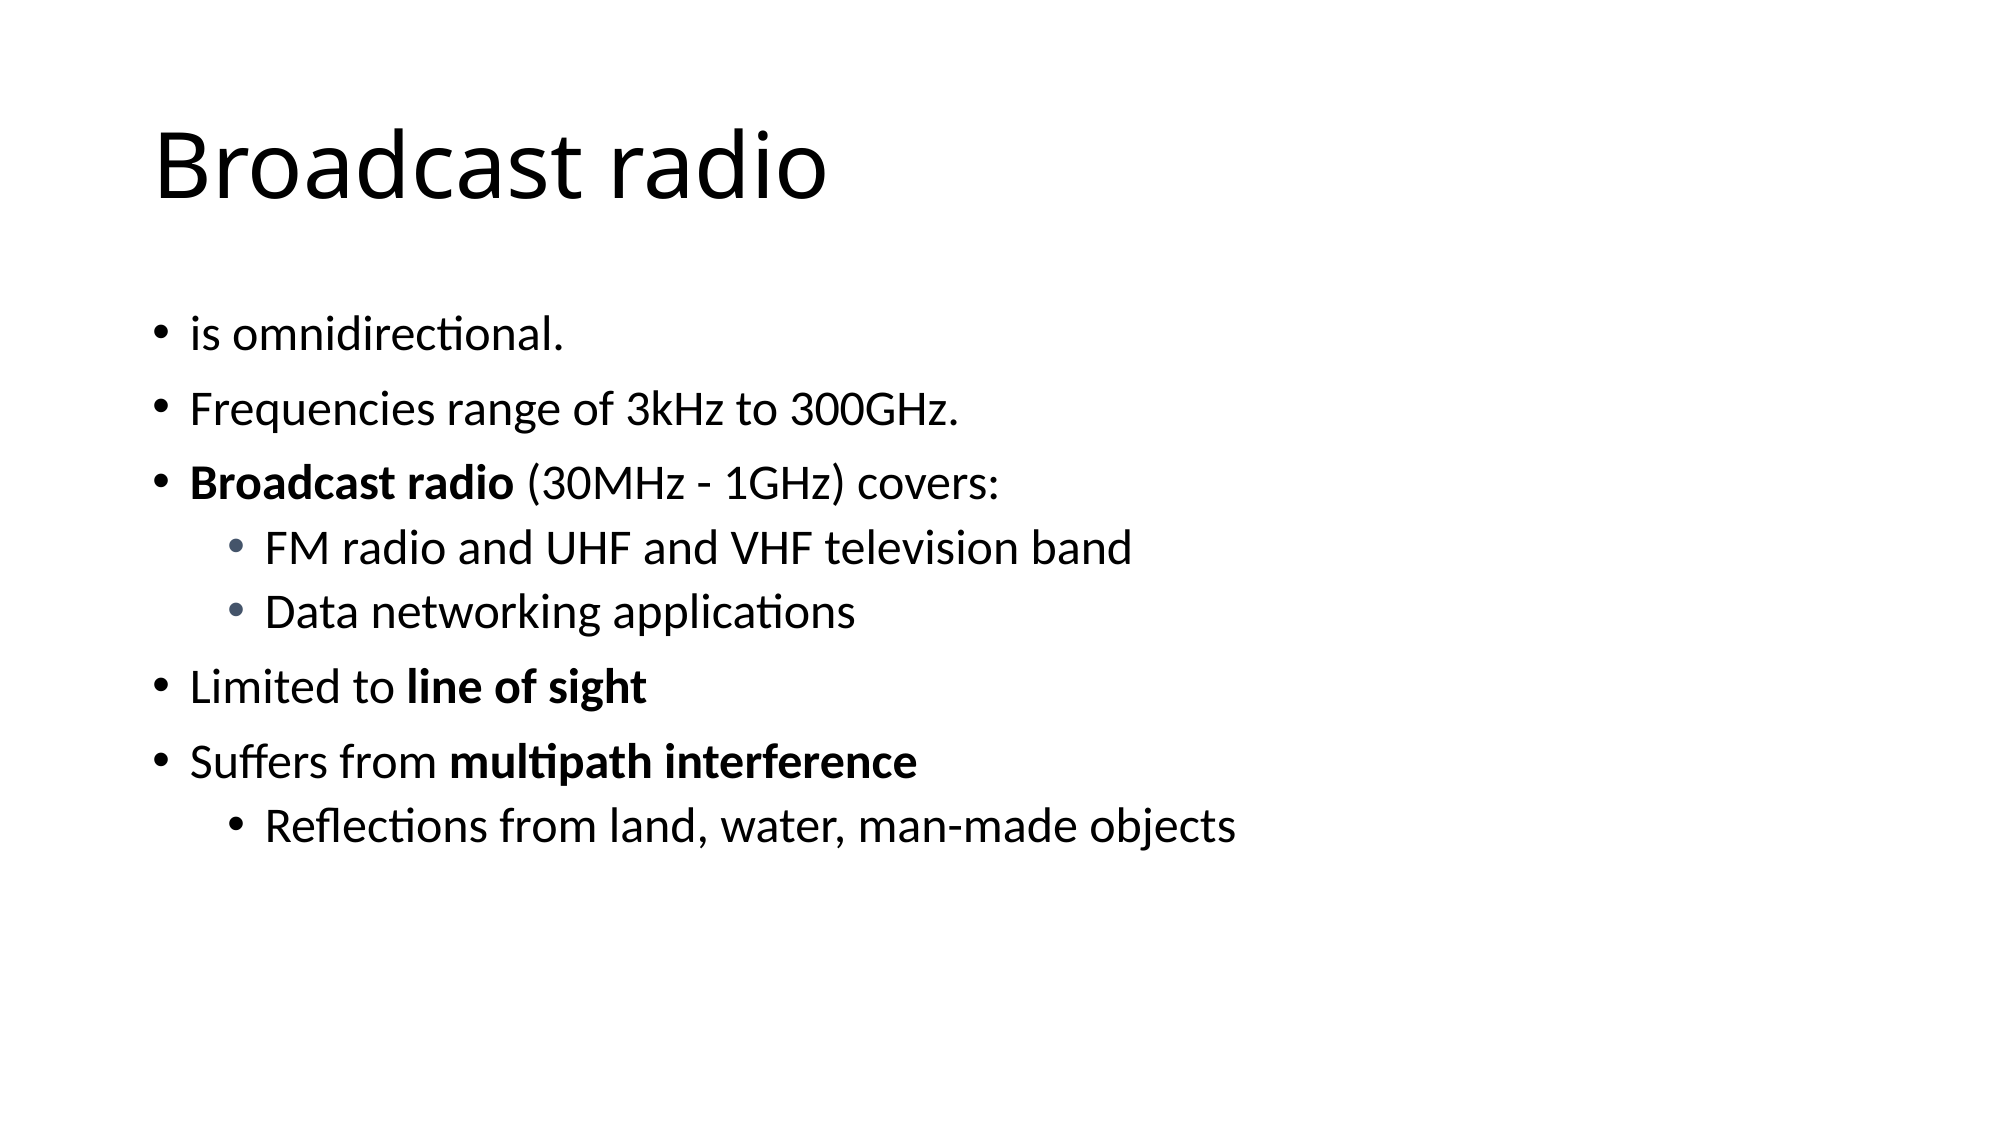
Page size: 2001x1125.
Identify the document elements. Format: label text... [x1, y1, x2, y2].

list is omnidirectional. Frequencies range of 3kHz to 300GHz. Broadcast radio (30MHz - 1GHz) covers: FM radio and UHF and VHF television band Data networking applications Limited to line of sight Suffers from multipath interference Reflections from land, water, man-made objects [137, 299, 1863, 1014]
title Broadcast radio [137, 59, 1863, 278]
